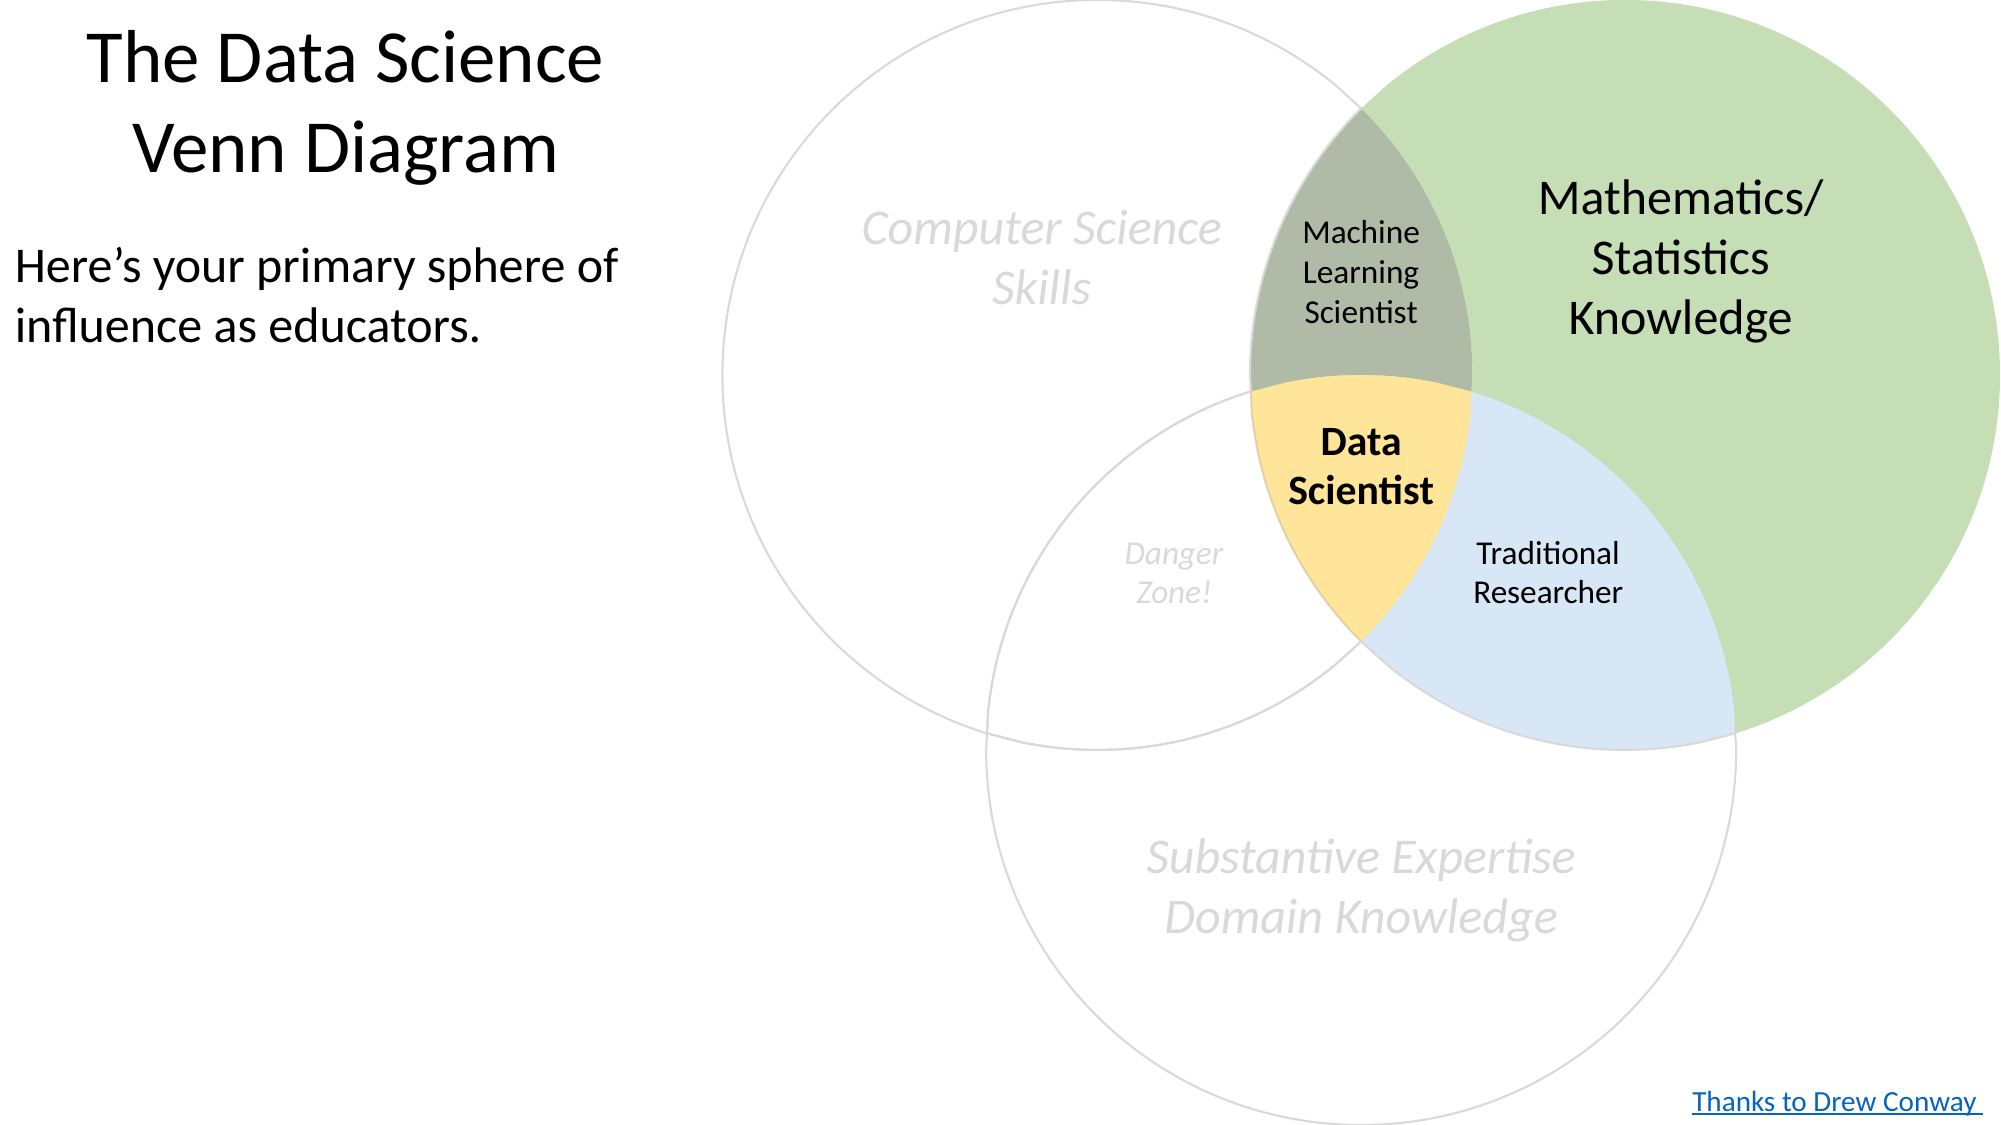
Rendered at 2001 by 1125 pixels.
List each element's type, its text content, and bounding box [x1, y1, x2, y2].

text_box Substantive Expertise Domain Knowledge [985, 640, 1738, 1125]
text_box Traditional Researcher [1364, 394, 1734, 748]
text_box Thanks to Drew Conway [1677, 1074, 1999, 1125]
text_box Mathematics/ Statistics Knowledge [1359, 0, 2000, 734]
text_box Computer Science Skills [721, 0, 1361, 734]
text_box Danger Zone! [989, 394, 1358, 748]
text_box The Data Science Venn Diagram Here’s your primary sphere of influence as educators. [0, 0, 692, 360]
text_box Data Scientist [1249, 373, 1473, 641]
text_box Machine Learning Scientist [1251, 111, 1471, 389]
